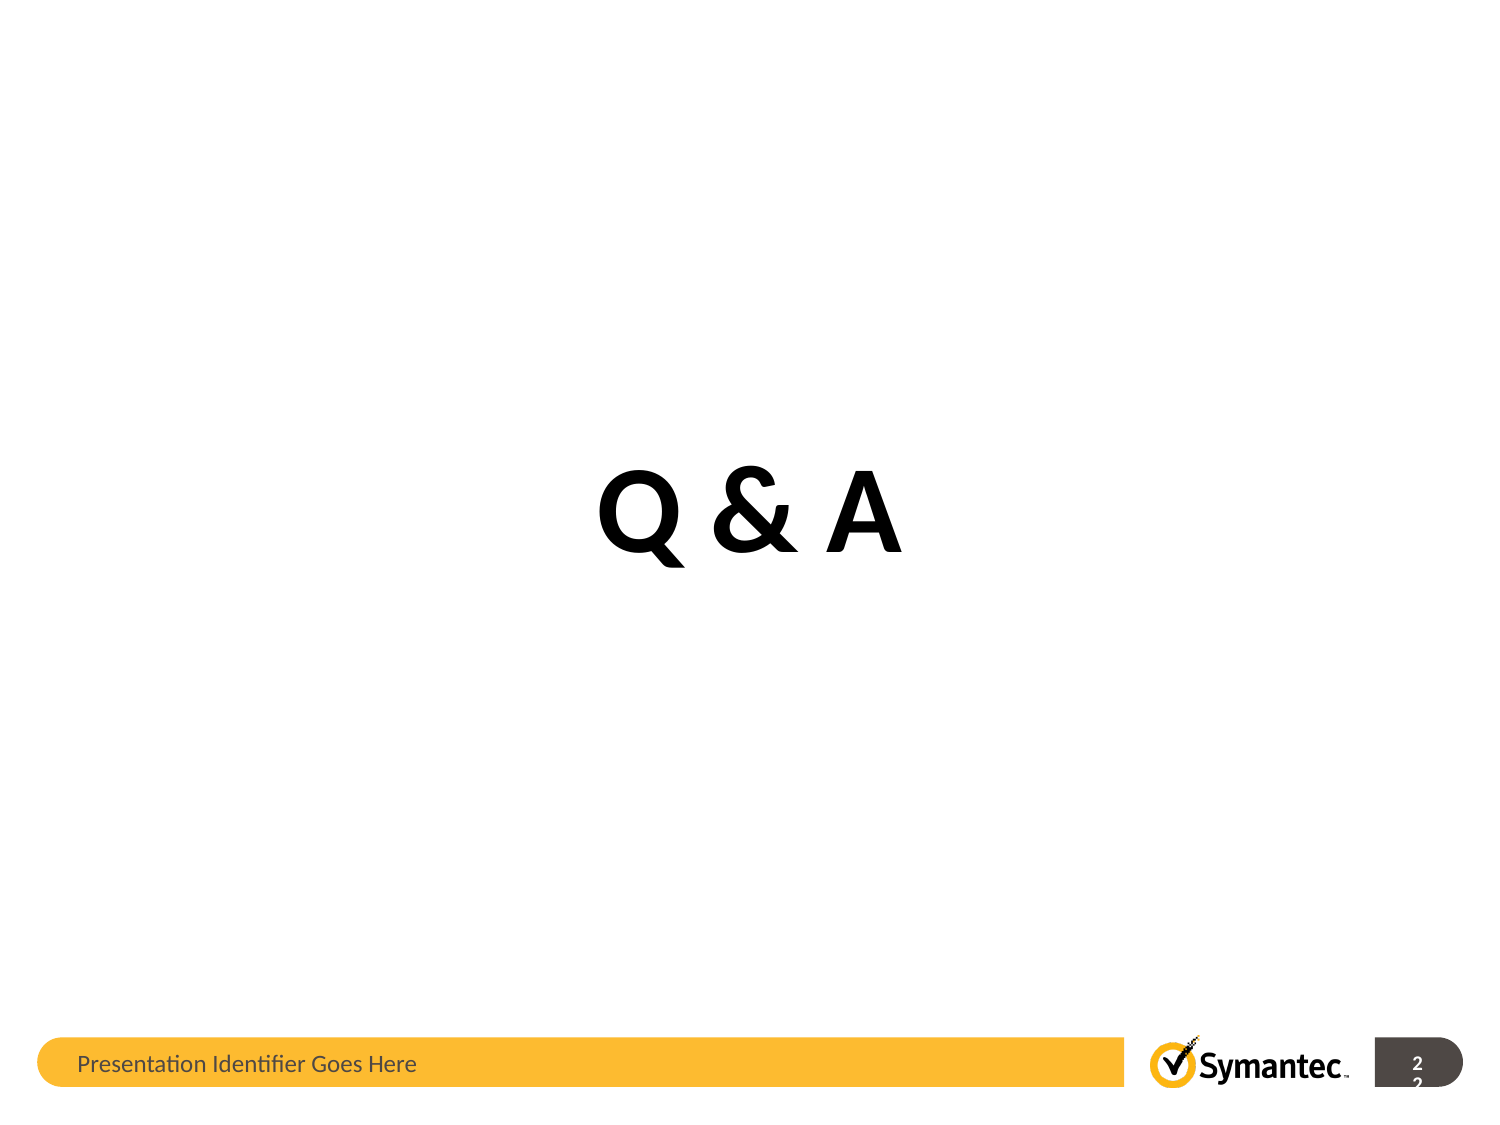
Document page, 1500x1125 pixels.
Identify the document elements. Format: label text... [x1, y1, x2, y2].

footer Presentation Identifier Goes Here [62, 1042, 749, 1082]
picture [1150, 1035, 1349, 1088]
title Q & A [62, 40, 1438, 588]
slide_number 22 [1402, 1049, 1428, 1075]
